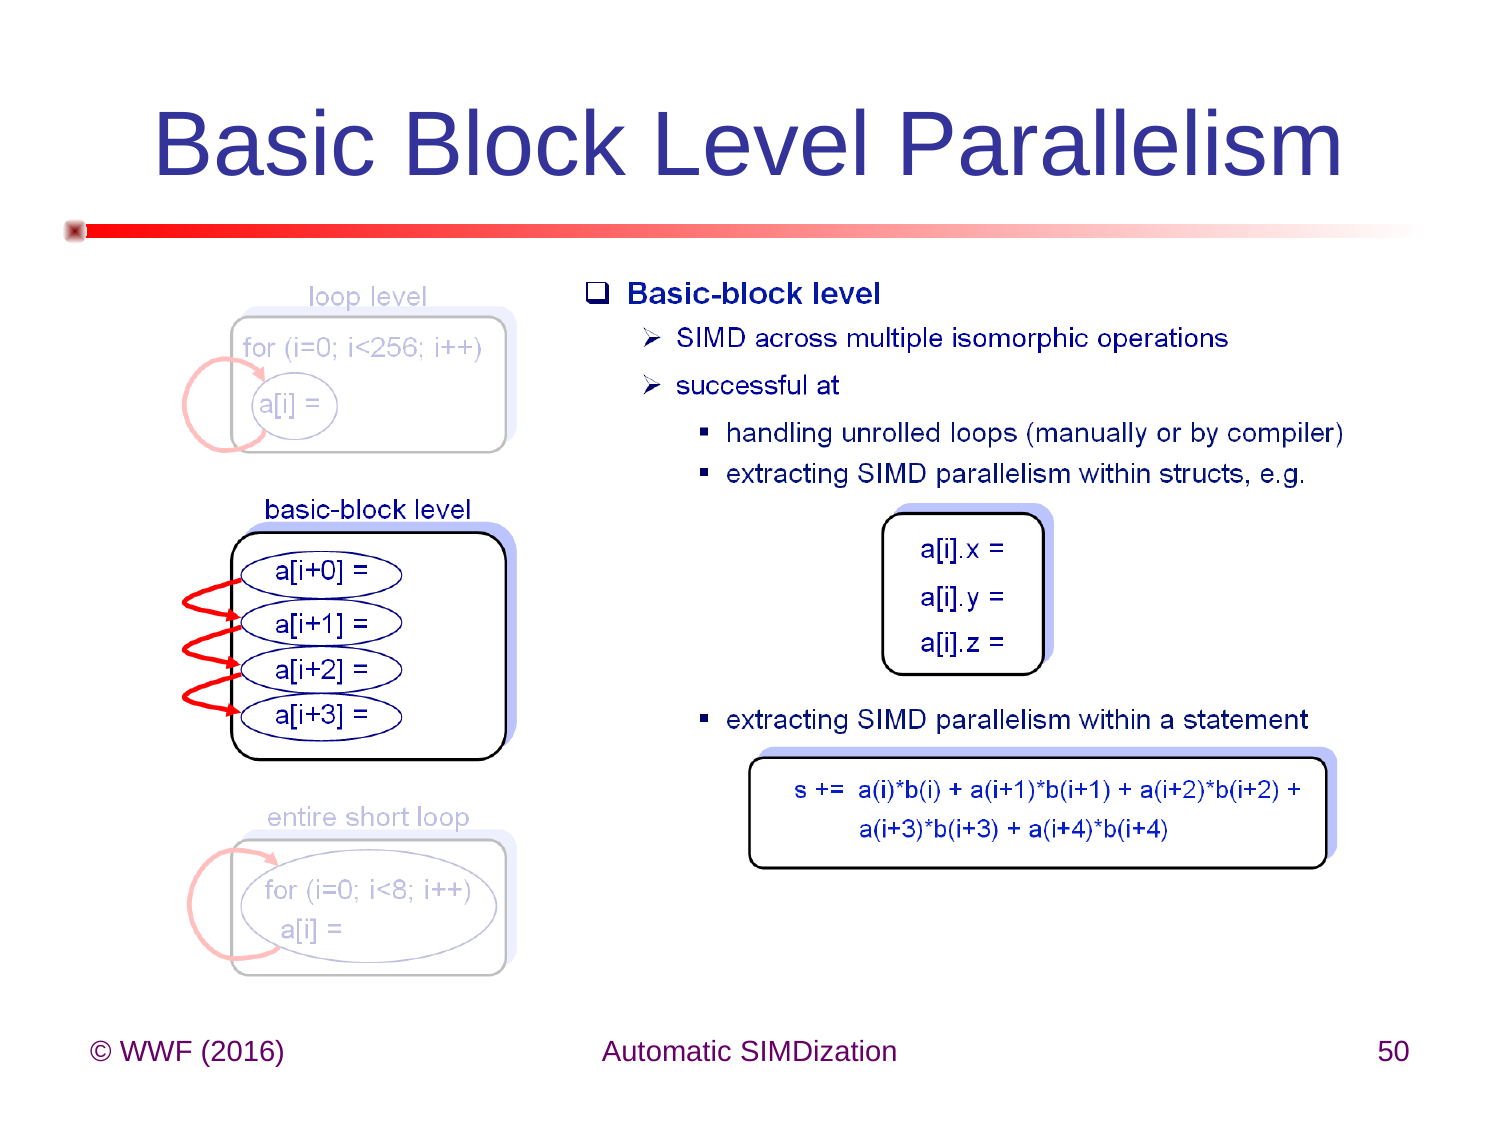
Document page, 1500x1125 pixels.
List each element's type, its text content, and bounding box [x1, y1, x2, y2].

footer Automatic SIMDization [512, 1024, 988, 1103]
slide_number © WWF (2016) [75, 1024, 425, 1103]
picture [149, 262, 1351, 987]
slide_number 50 [1074, 1024, 1425, 1103]
title Basic Block Level Parallelism [75, 45, 1425, 233]
